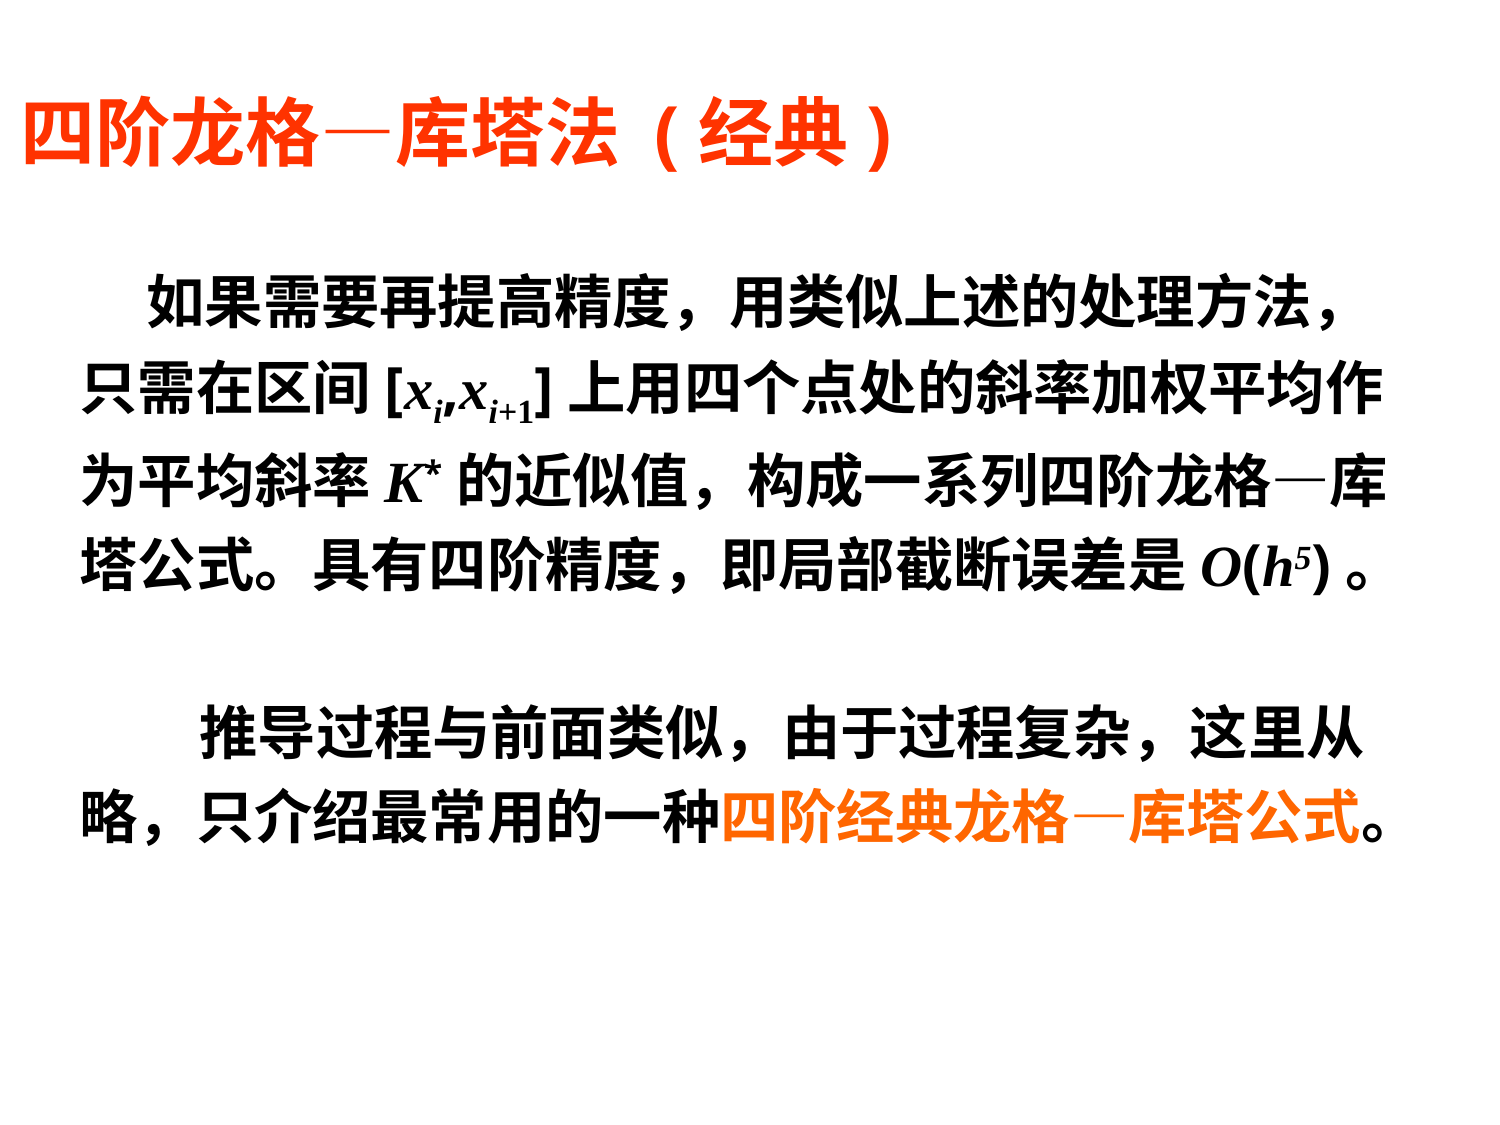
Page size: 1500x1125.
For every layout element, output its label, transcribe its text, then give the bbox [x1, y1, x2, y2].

text_box 四阶龙格—库塔法 (经典) [5, 78, 907, 183]
text_box 如果需要再提高精度，用类似上述的处理方法，只需在区间[xi,xi+1]上用四个点处的斜率加权平均作为平均斜率K*的近似值，构成一系列四阶龙格—库塔公式。具有四阶精度，即局部截断误差是O(h5)。 推导过程与前面类似，由于过程复杂，这里从略，只介绍最常用的一种四阶经典龙格—库塔公式。 [64, 243, 1436, 858]
